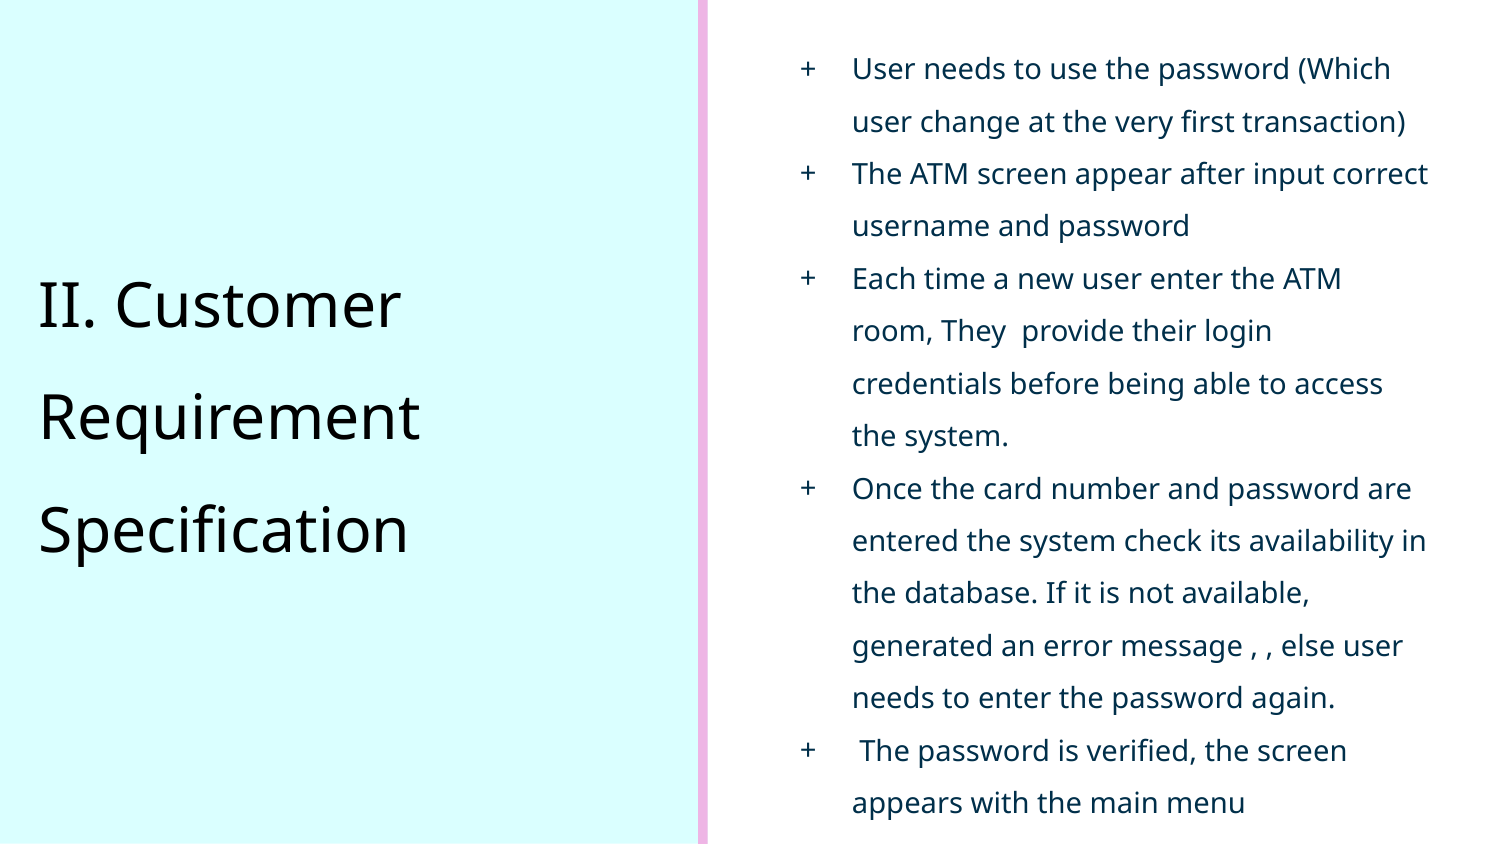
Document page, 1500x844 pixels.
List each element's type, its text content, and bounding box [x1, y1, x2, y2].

list User needs to use the password (Which user change at the very first transaction) The ATM screen appear after input correct username and password Each time a new user enter the ATM room, They provide their login credentials before being able to access the system. Once the card number and password are entered the system check its availability in the database. If it is not available, generated an error message , , else user needs to enter the password again. The password is verified, the screen appears with the main menu [761, 17, 1446, 820]
title II. Customer Requirement Specification [24, 212, 696, 625]
